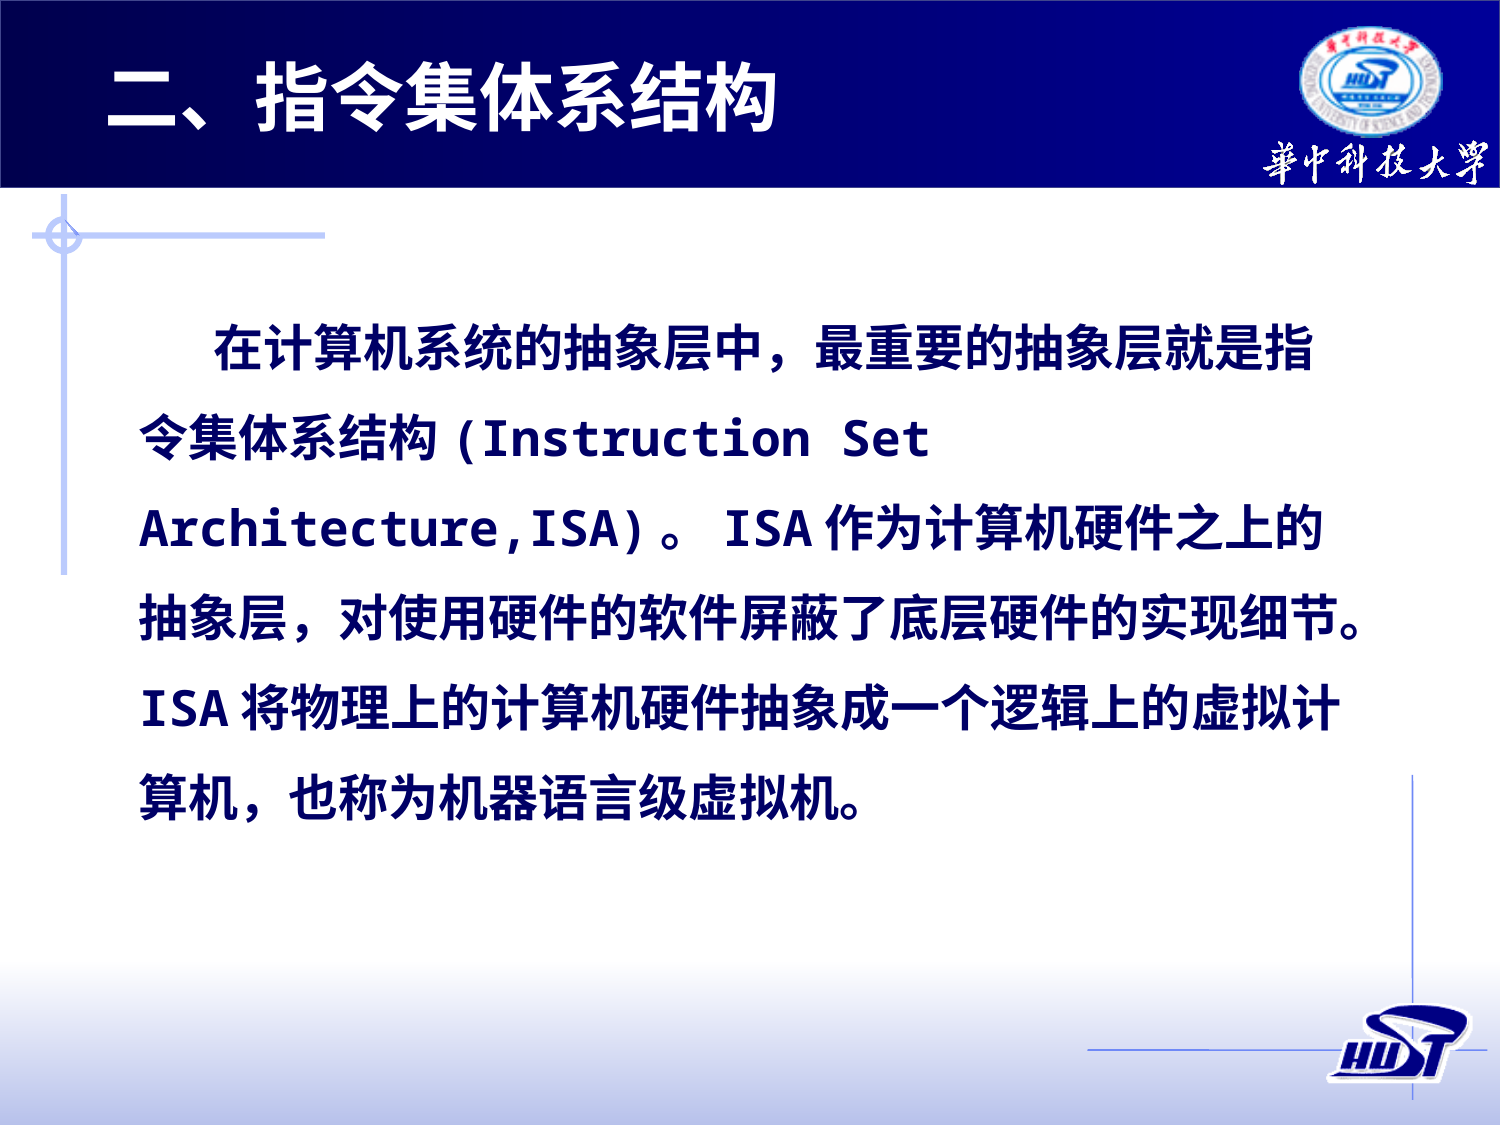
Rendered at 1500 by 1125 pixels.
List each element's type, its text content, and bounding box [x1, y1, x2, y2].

text_box 在计算机系统的抽象层中，最重要的抽象层就是指令集体系结构(Instruction Set Architecture,ISA)。ISA作为计算机硬件之上的抽象层，对使用硬件的软件屏蔽了底层硬件的实现细节。ISA将物理上的计算机硬件抽象成一个逻辑上的虚拟计算机，也称为机器语言级虚拟机。 [123, 278, 1376, 862]
text_box 二、指令集体系结构 [89, 42, 1308, 148]
picture [1262, 140, 1488, 185]
picture [1299, 26, 1443, 138]
